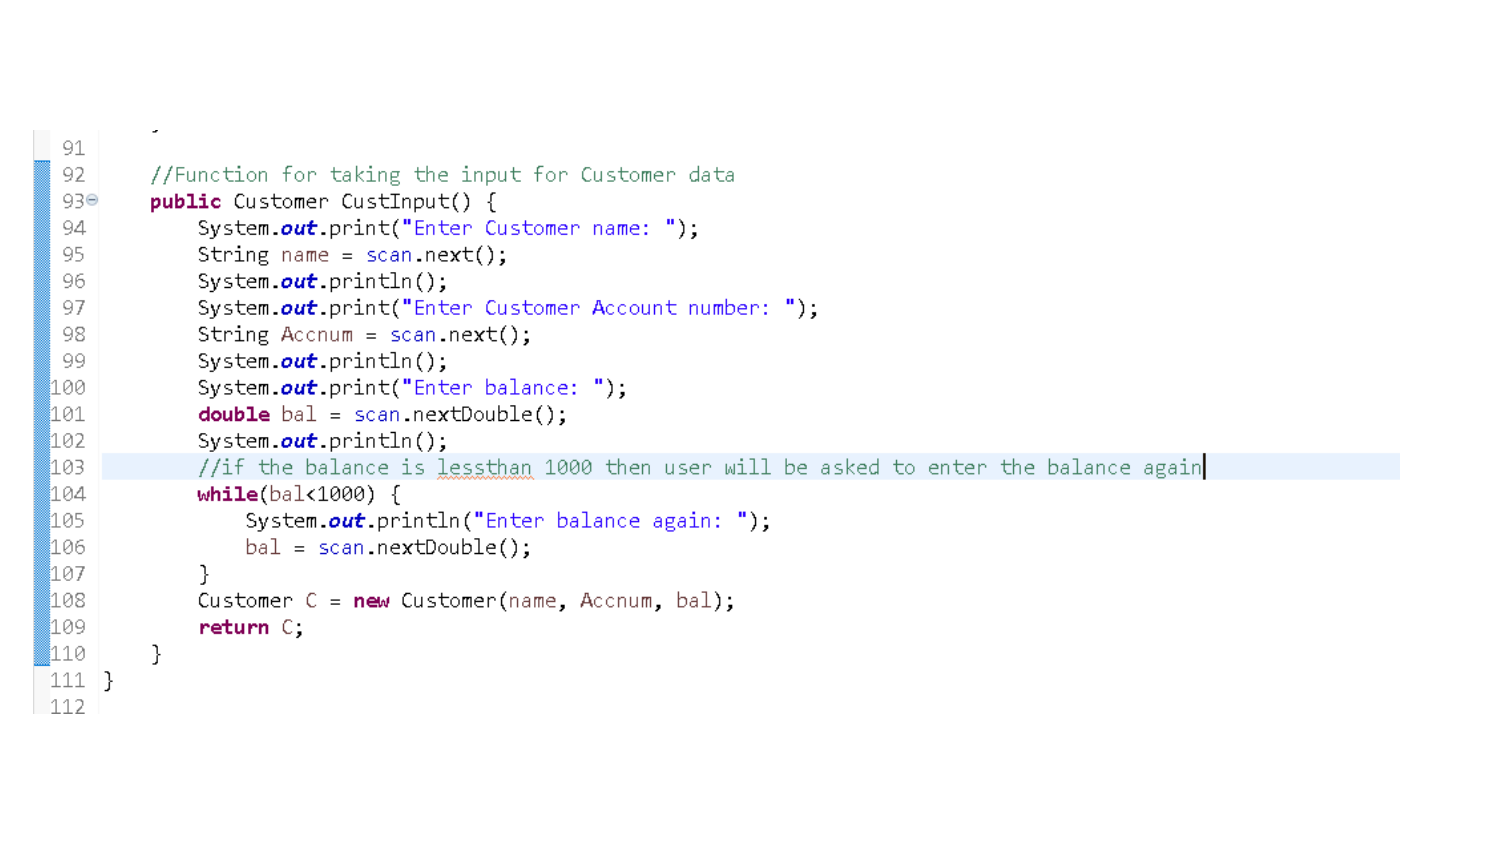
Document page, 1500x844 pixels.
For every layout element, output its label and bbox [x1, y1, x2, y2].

picture [33, 129, 1400, 714]
